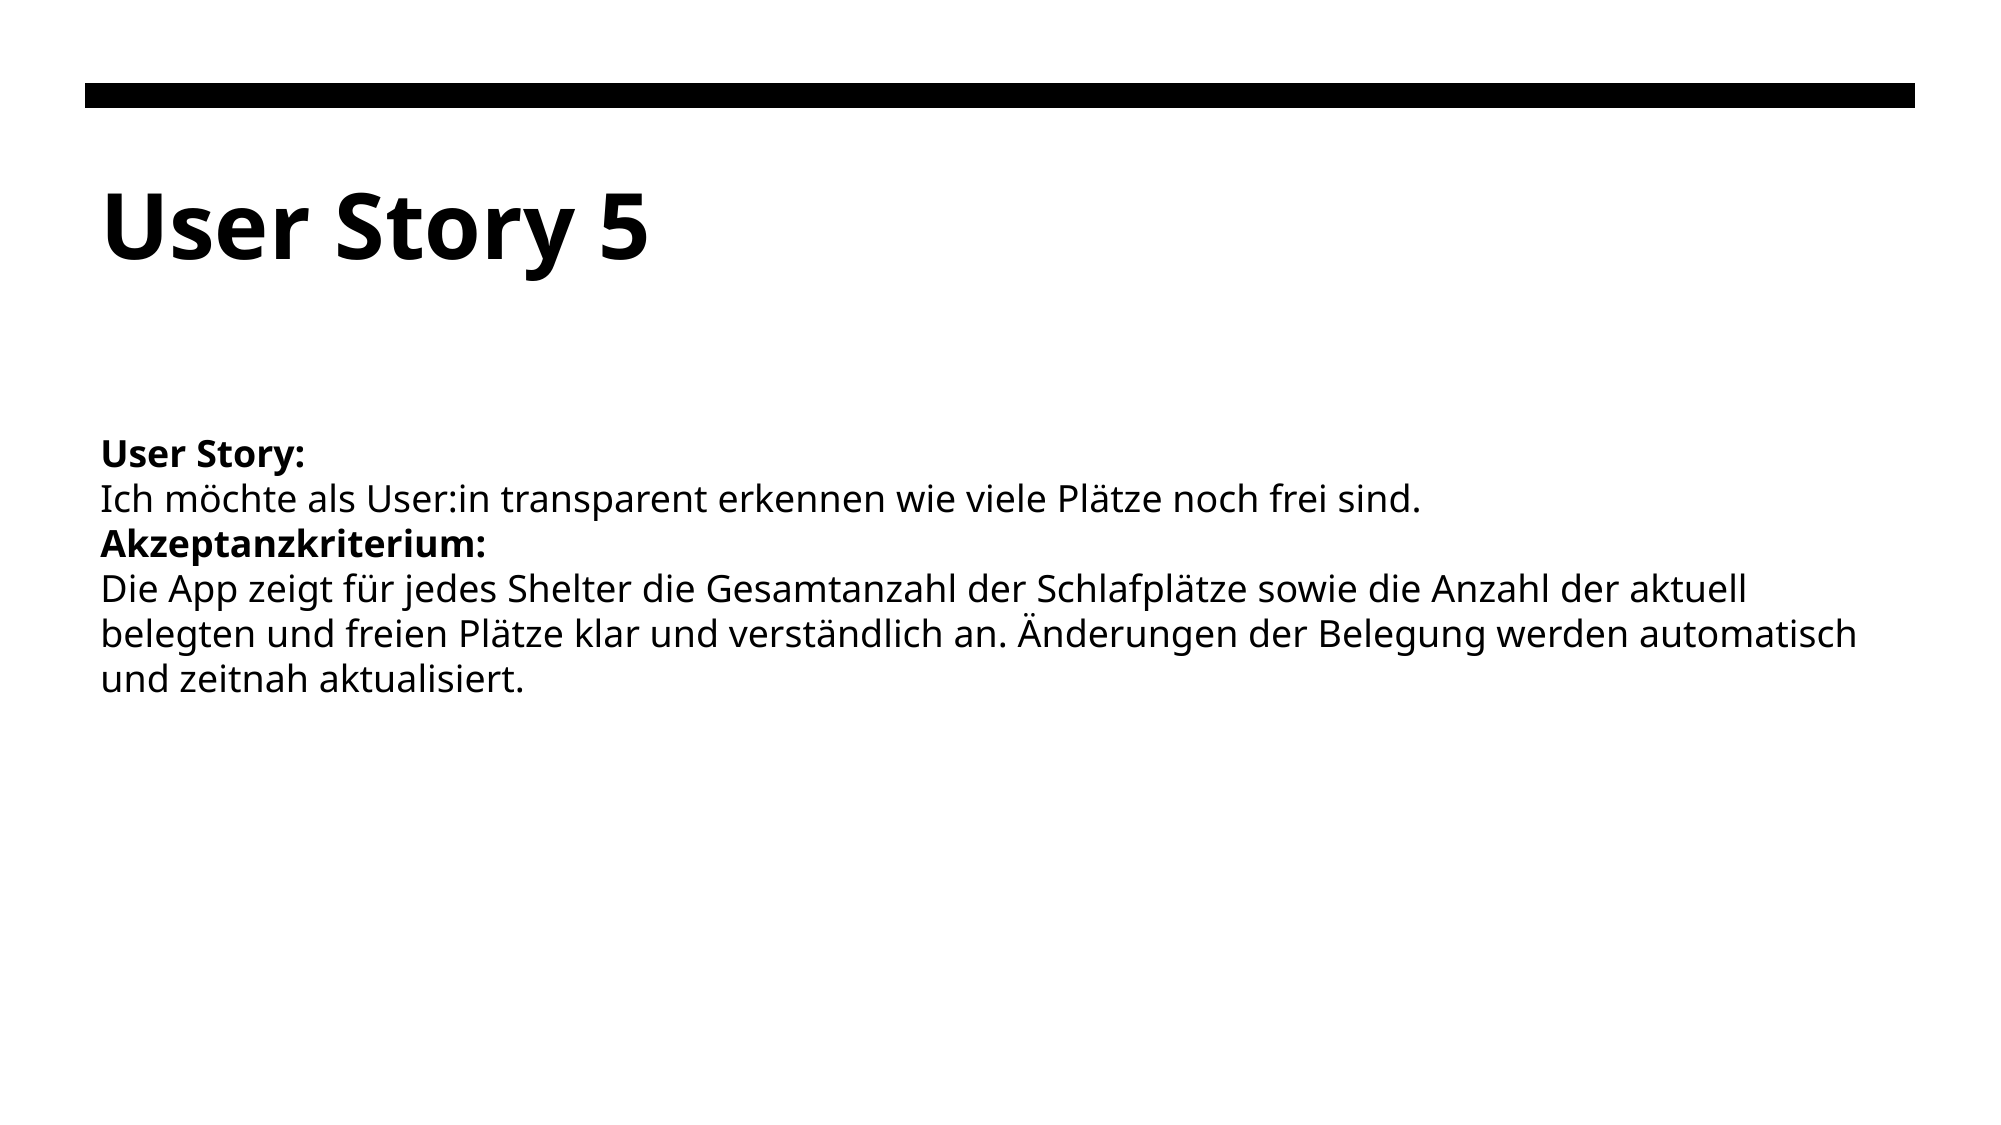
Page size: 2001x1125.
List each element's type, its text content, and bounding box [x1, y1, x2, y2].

title User Story 5 [85, 160, 1916, 401]
list User Story: Ich möchte als User:in transparent erkennen wie viele Plätze noch frei sind. Akzeptanzkriterium: Die App zeigt für jedes Shelter die Gesamtanzahl der Schlafplätze sowie die Anzahl der aktuell belegten und freien Plätze klar und verständlich an. Änderungen der Belegung werden automatisch und zeitnah aktualisiert. [85, 423, 1916, 1041]
